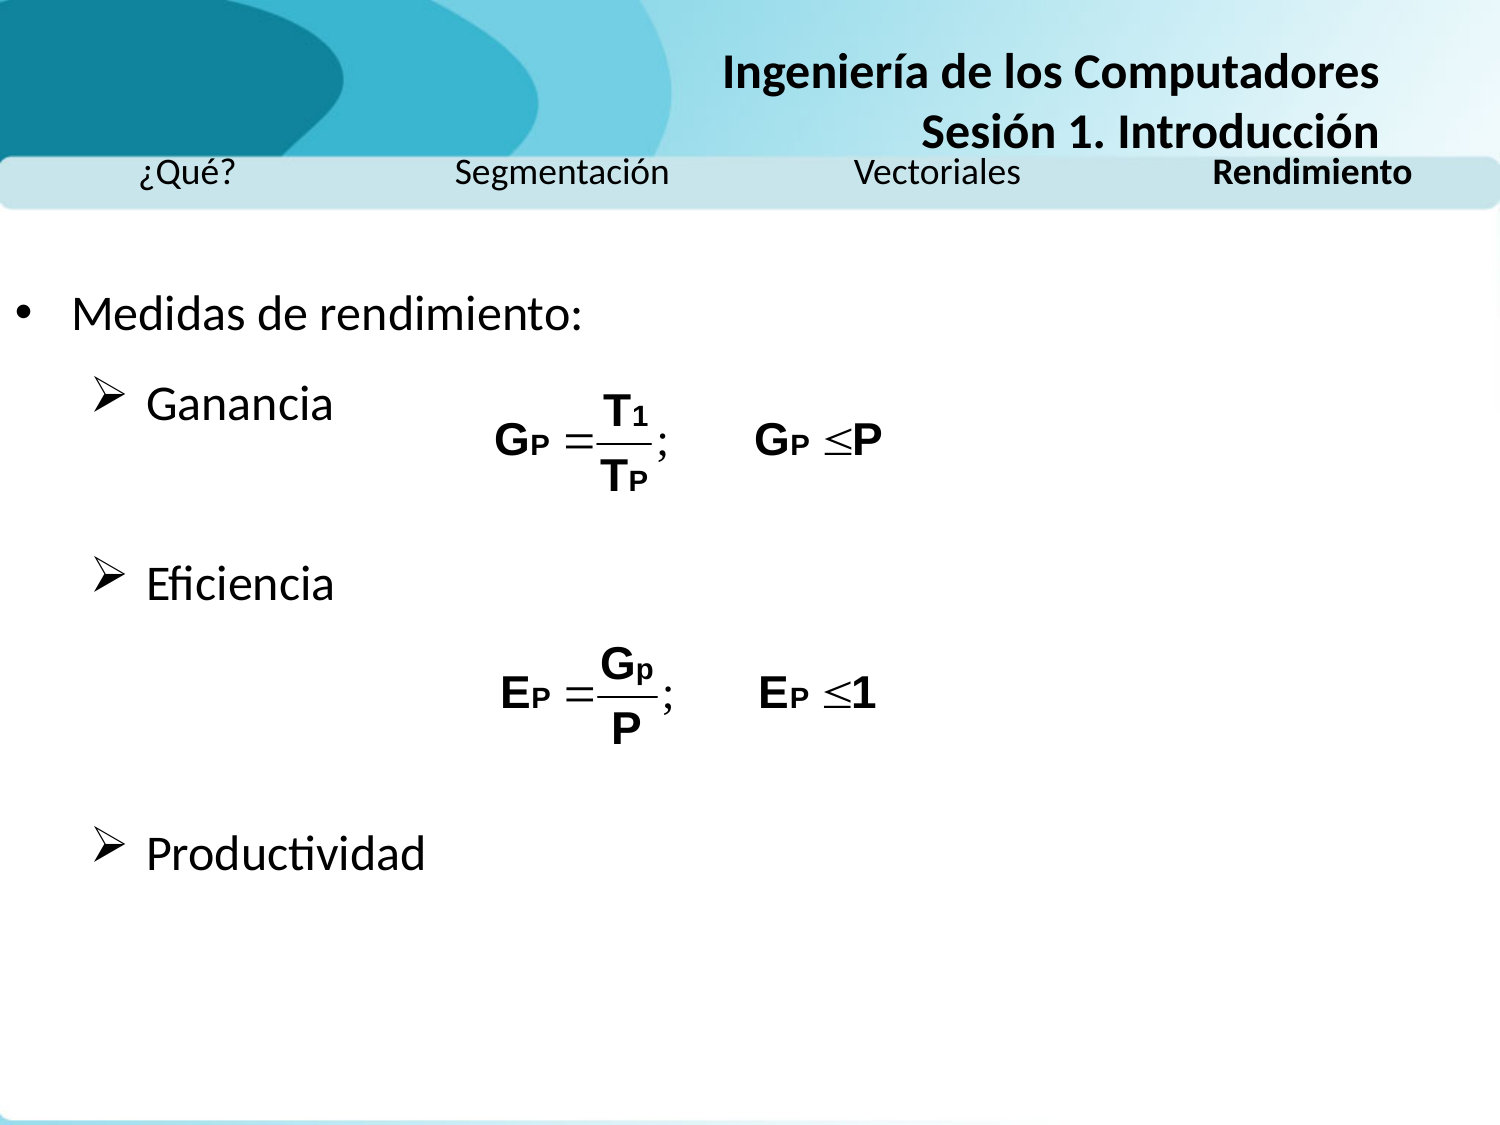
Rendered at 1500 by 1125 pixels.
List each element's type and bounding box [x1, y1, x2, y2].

picture [0, 0, 1500, 1125]
text_box [488, 379, 894, 502]
text_box [495, 633, 881, 755]
